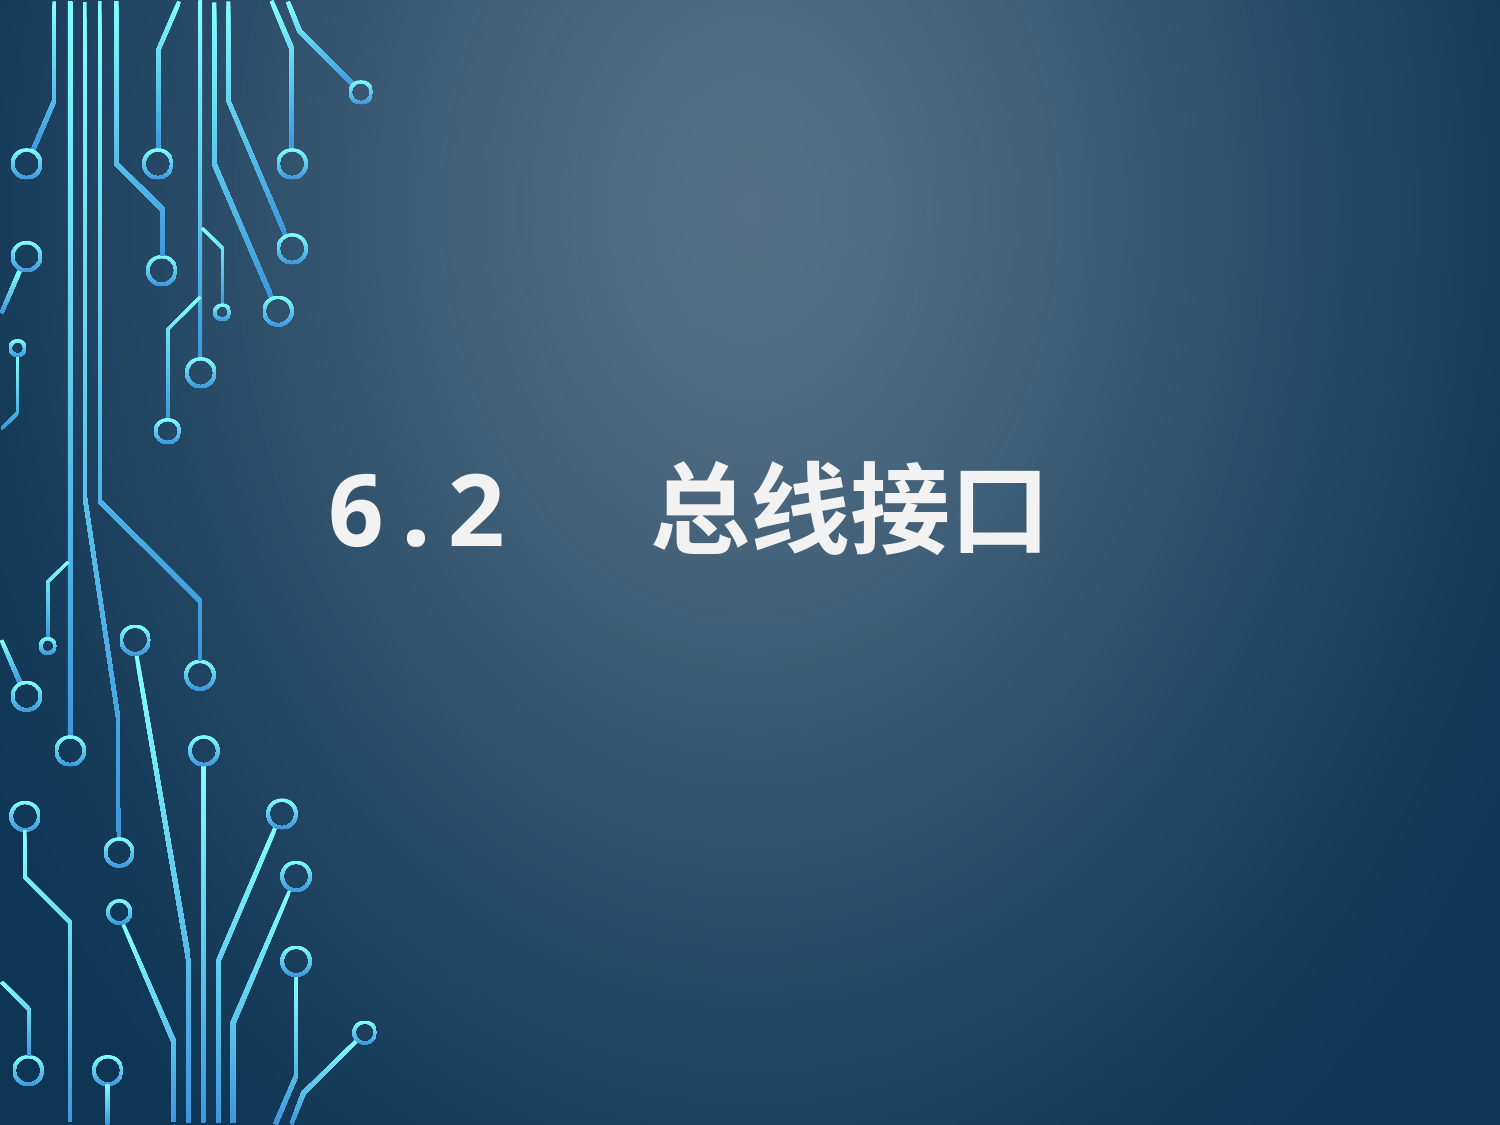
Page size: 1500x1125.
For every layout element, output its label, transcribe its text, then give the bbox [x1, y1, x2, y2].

title 6.2 总线接口 [311, 184, 1394, 576]
